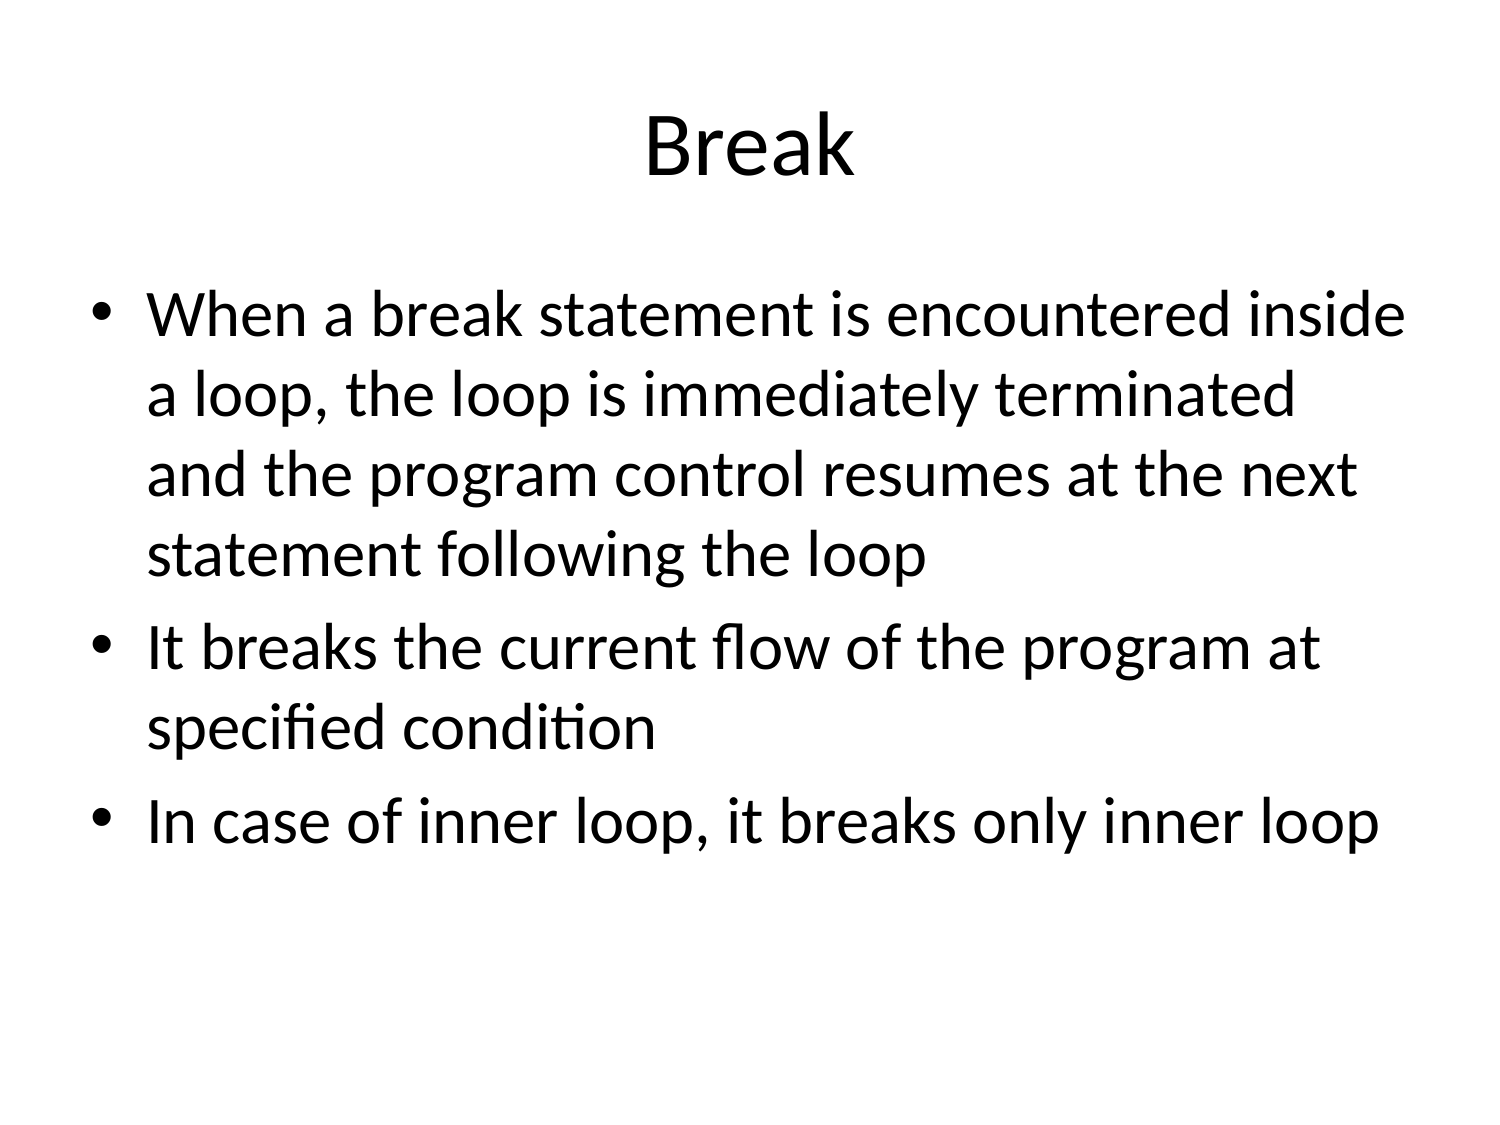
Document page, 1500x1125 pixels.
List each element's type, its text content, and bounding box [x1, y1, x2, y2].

title Break [75, 45, 1425, 233]
list When a break statement is encountered inside a loop, the loop is immediately terminated and the program control resumes at the next statement following the loop It breaks the current flow of the program at specified condition In case of inner loop, it breaks only inner loop [75, 262, 1425, 1005]
